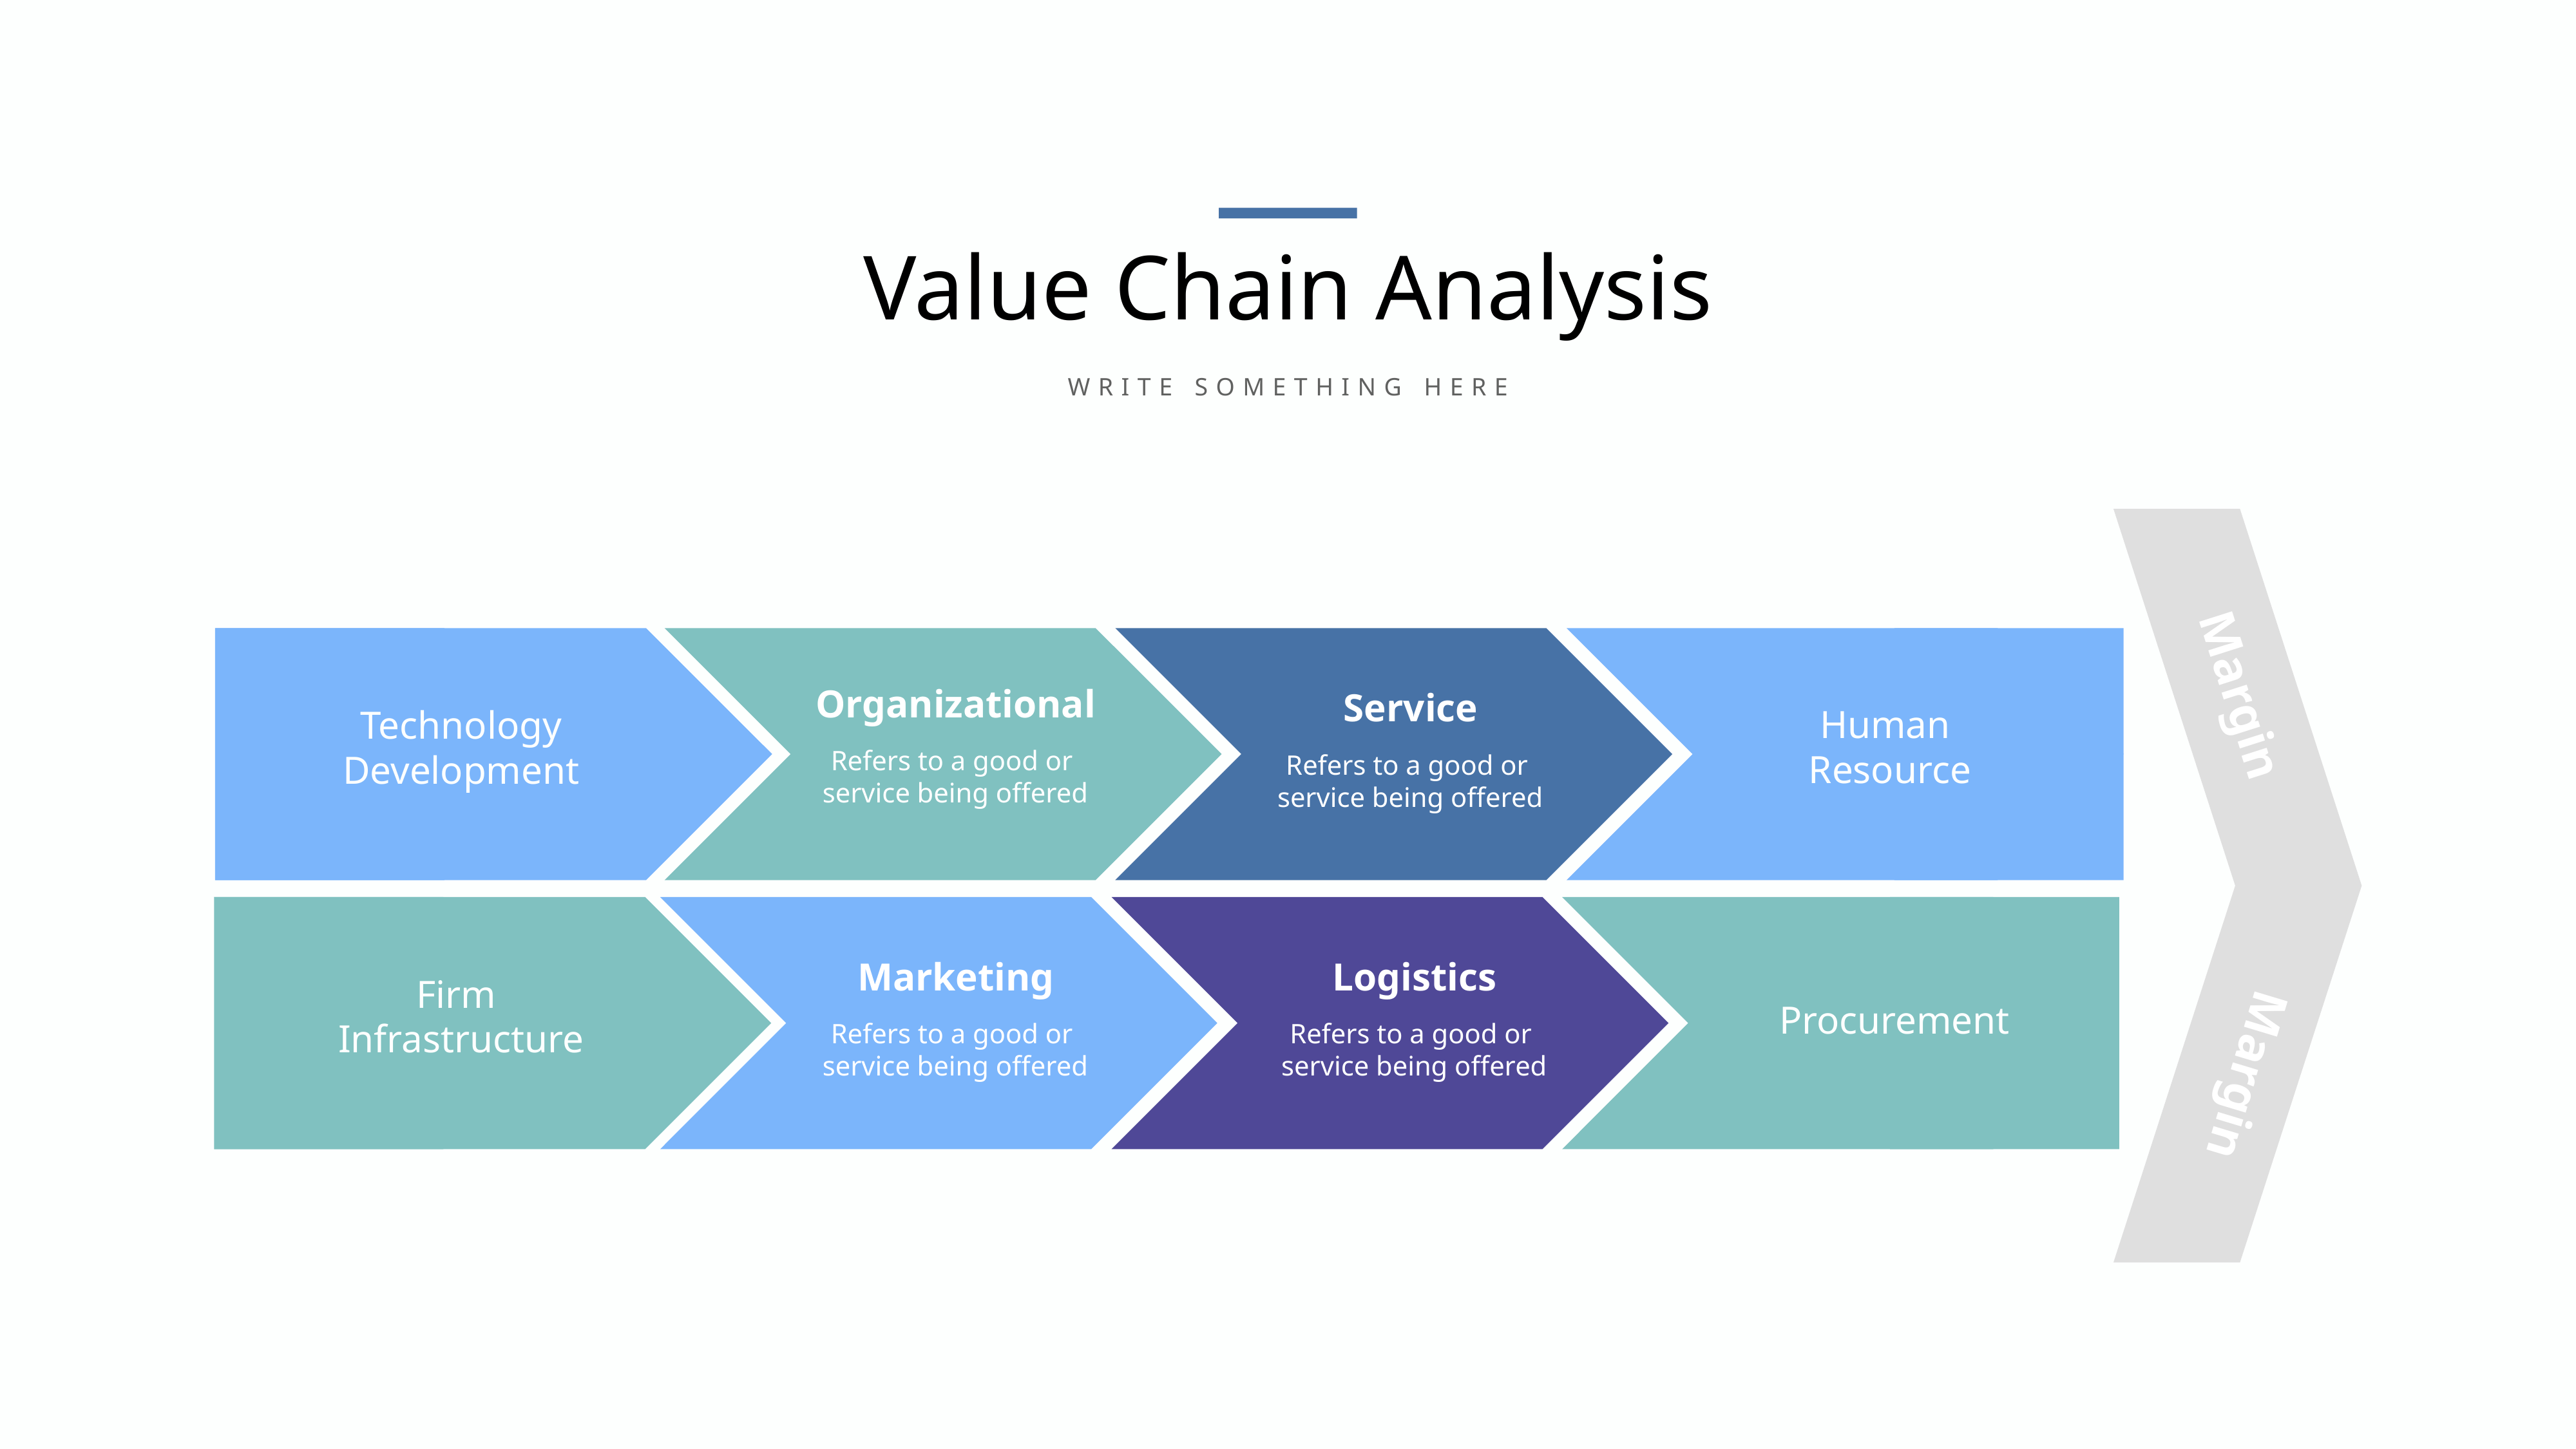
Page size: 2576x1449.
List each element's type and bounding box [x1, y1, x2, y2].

text_box [214, 489, 2362, 1282]
text_box [747, 207, 1829, 406]
